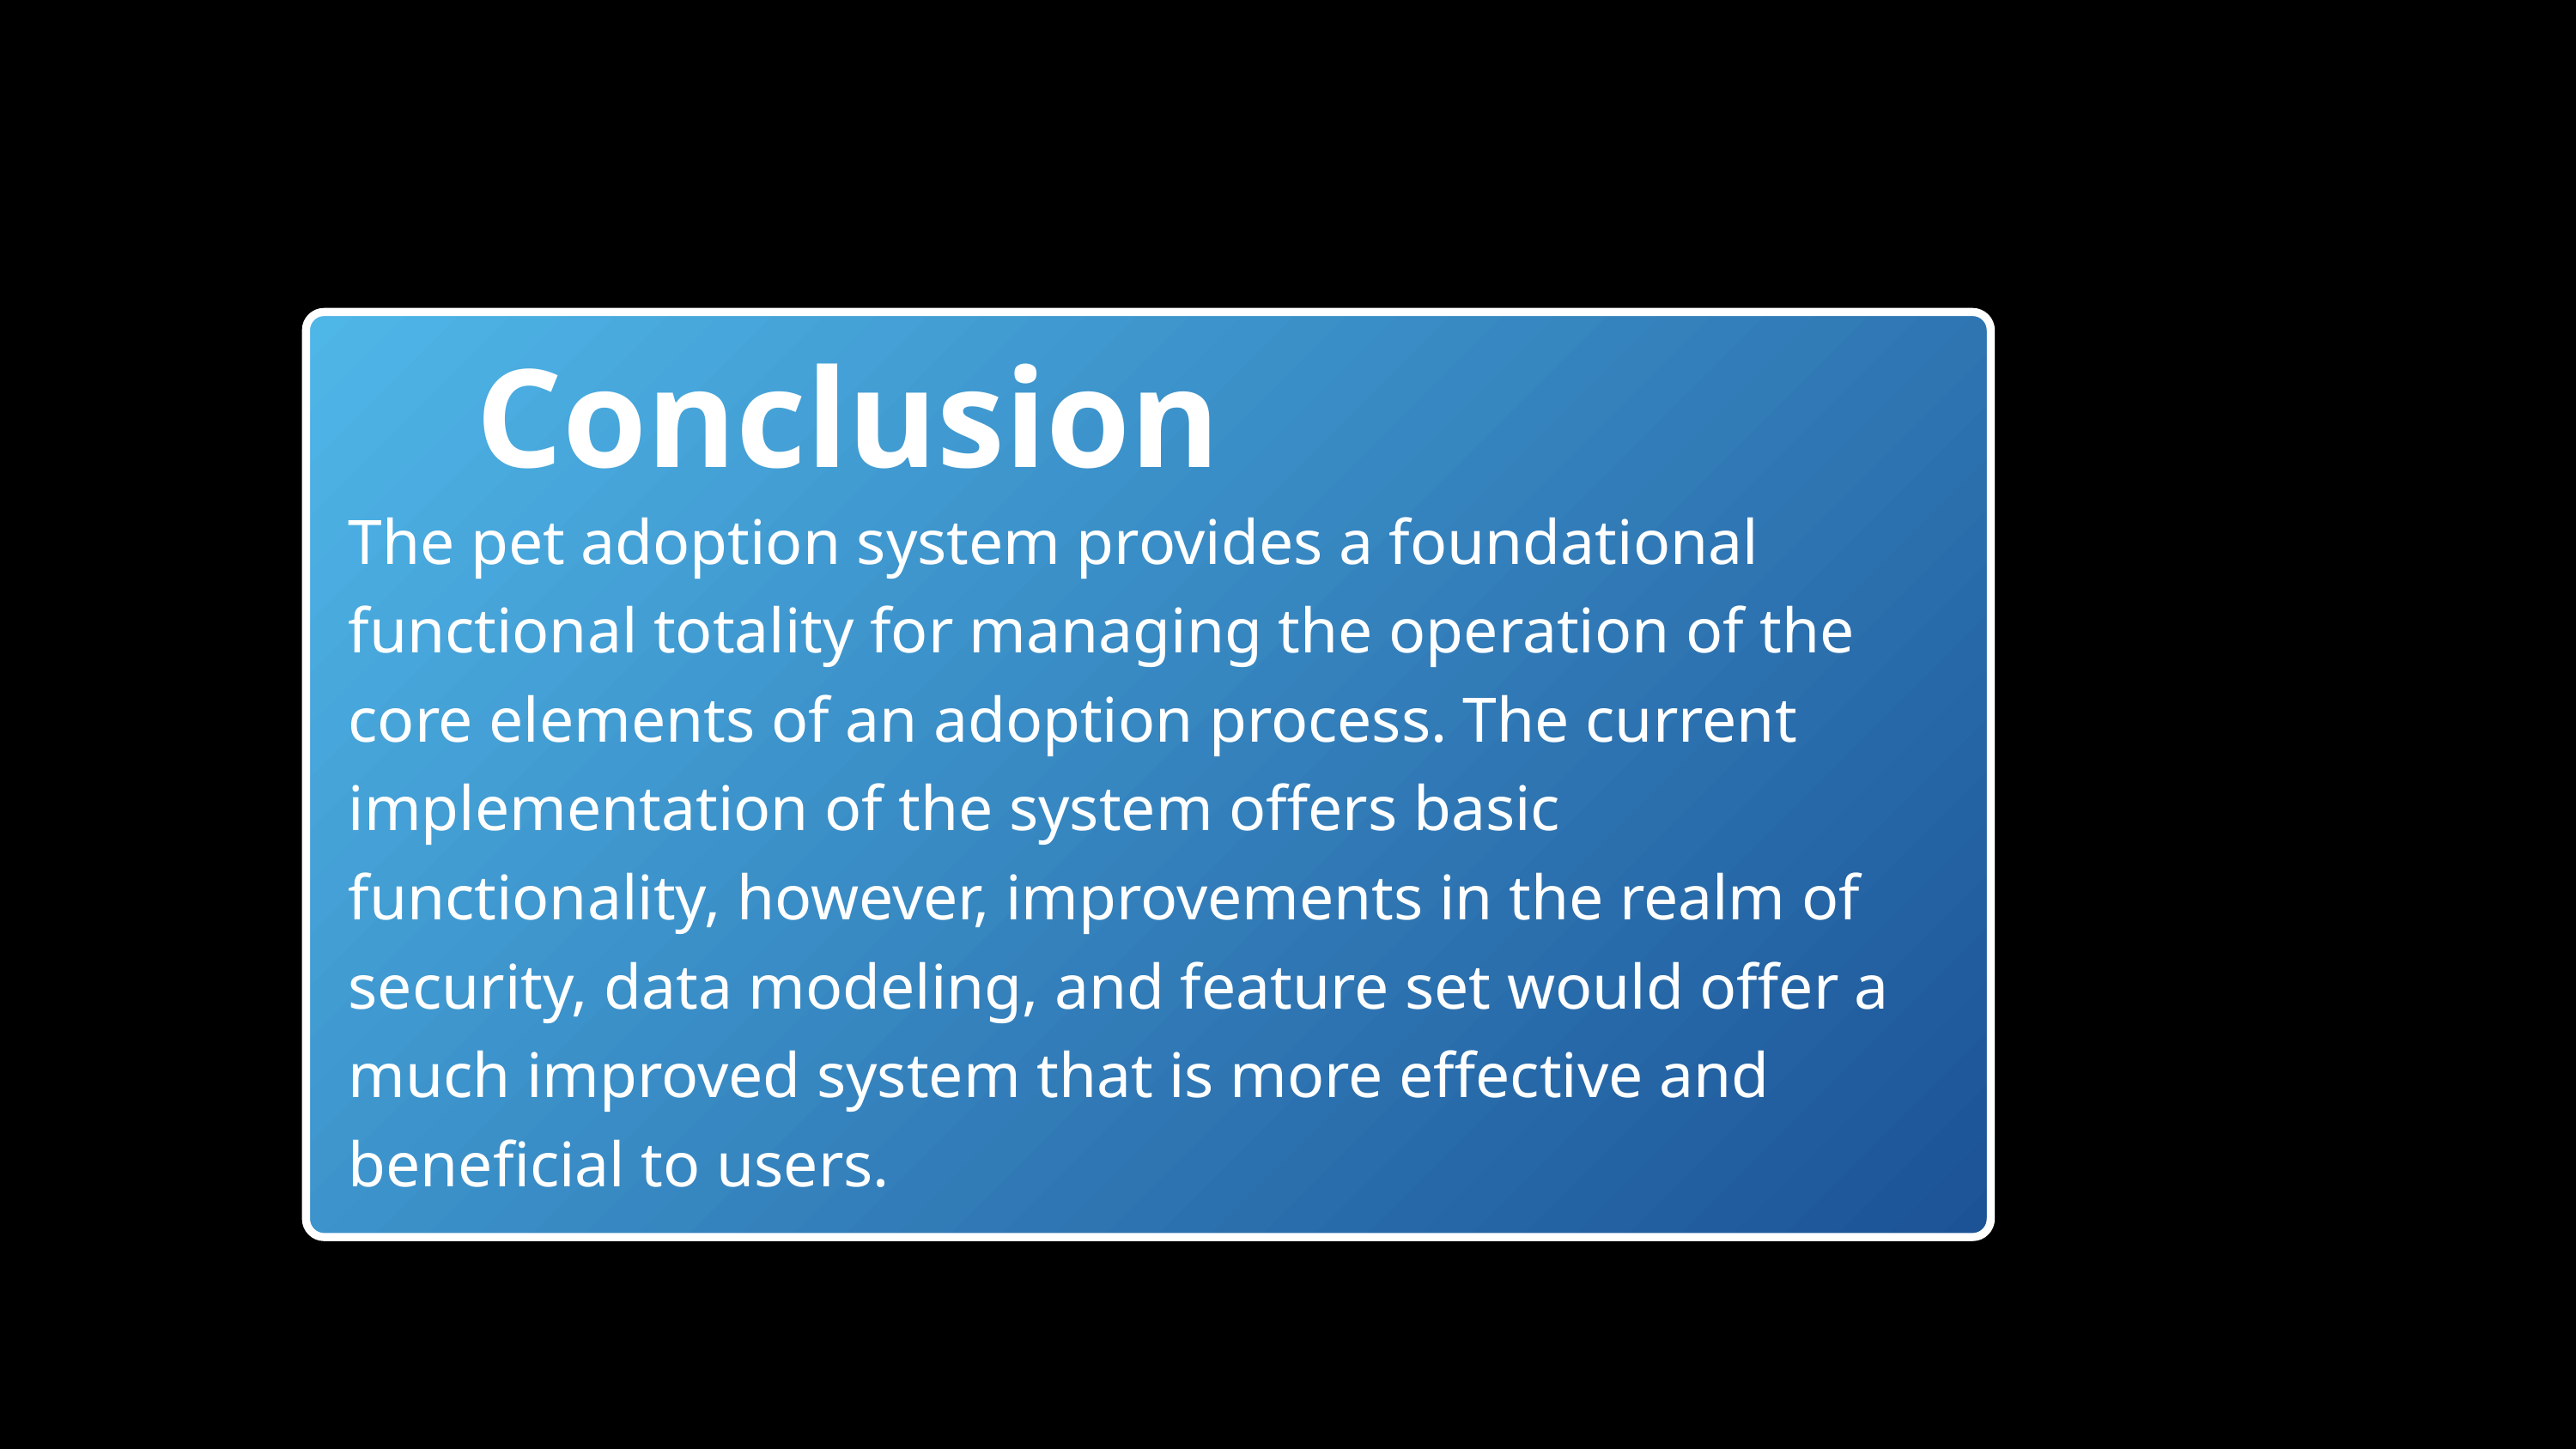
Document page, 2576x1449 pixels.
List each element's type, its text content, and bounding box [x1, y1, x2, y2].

text_box Conclusion [340, 304, 1357, 309]
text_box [306, 312, 1991, 1238]
